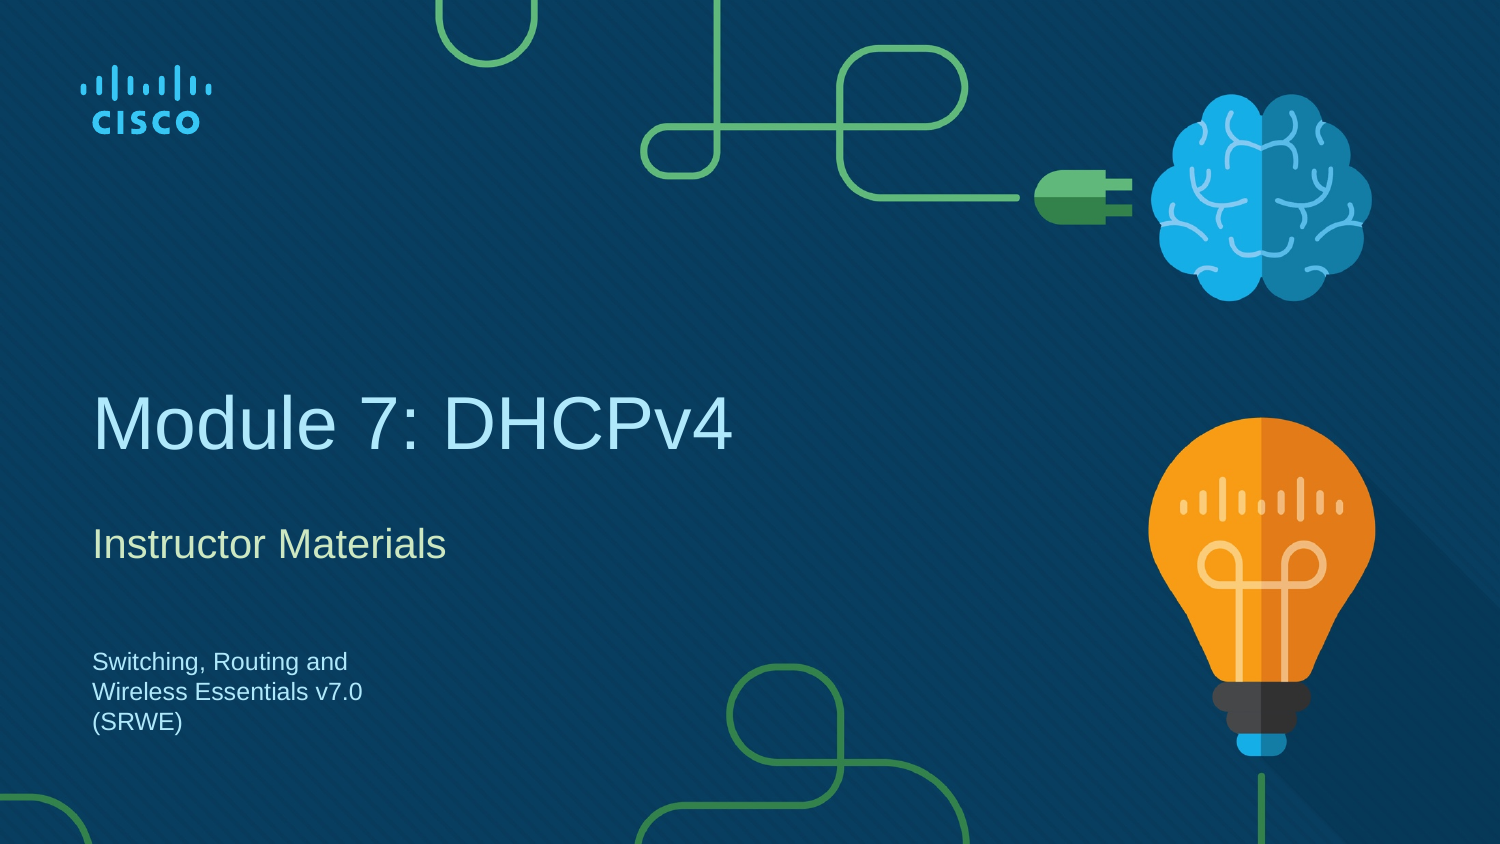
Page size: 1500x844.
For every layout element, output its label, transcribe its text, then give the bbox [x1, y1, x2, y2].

subtitle Switching, Routing and Wireless Essentials v7.0 (SRWE) [77, 624, 466, 773]
title Module 7: DHCPv4 [77, 200, 1153, 474]
list Instructor Materials [77, 513, 1049, 563]
picture [0, 0, 1500, 844]
